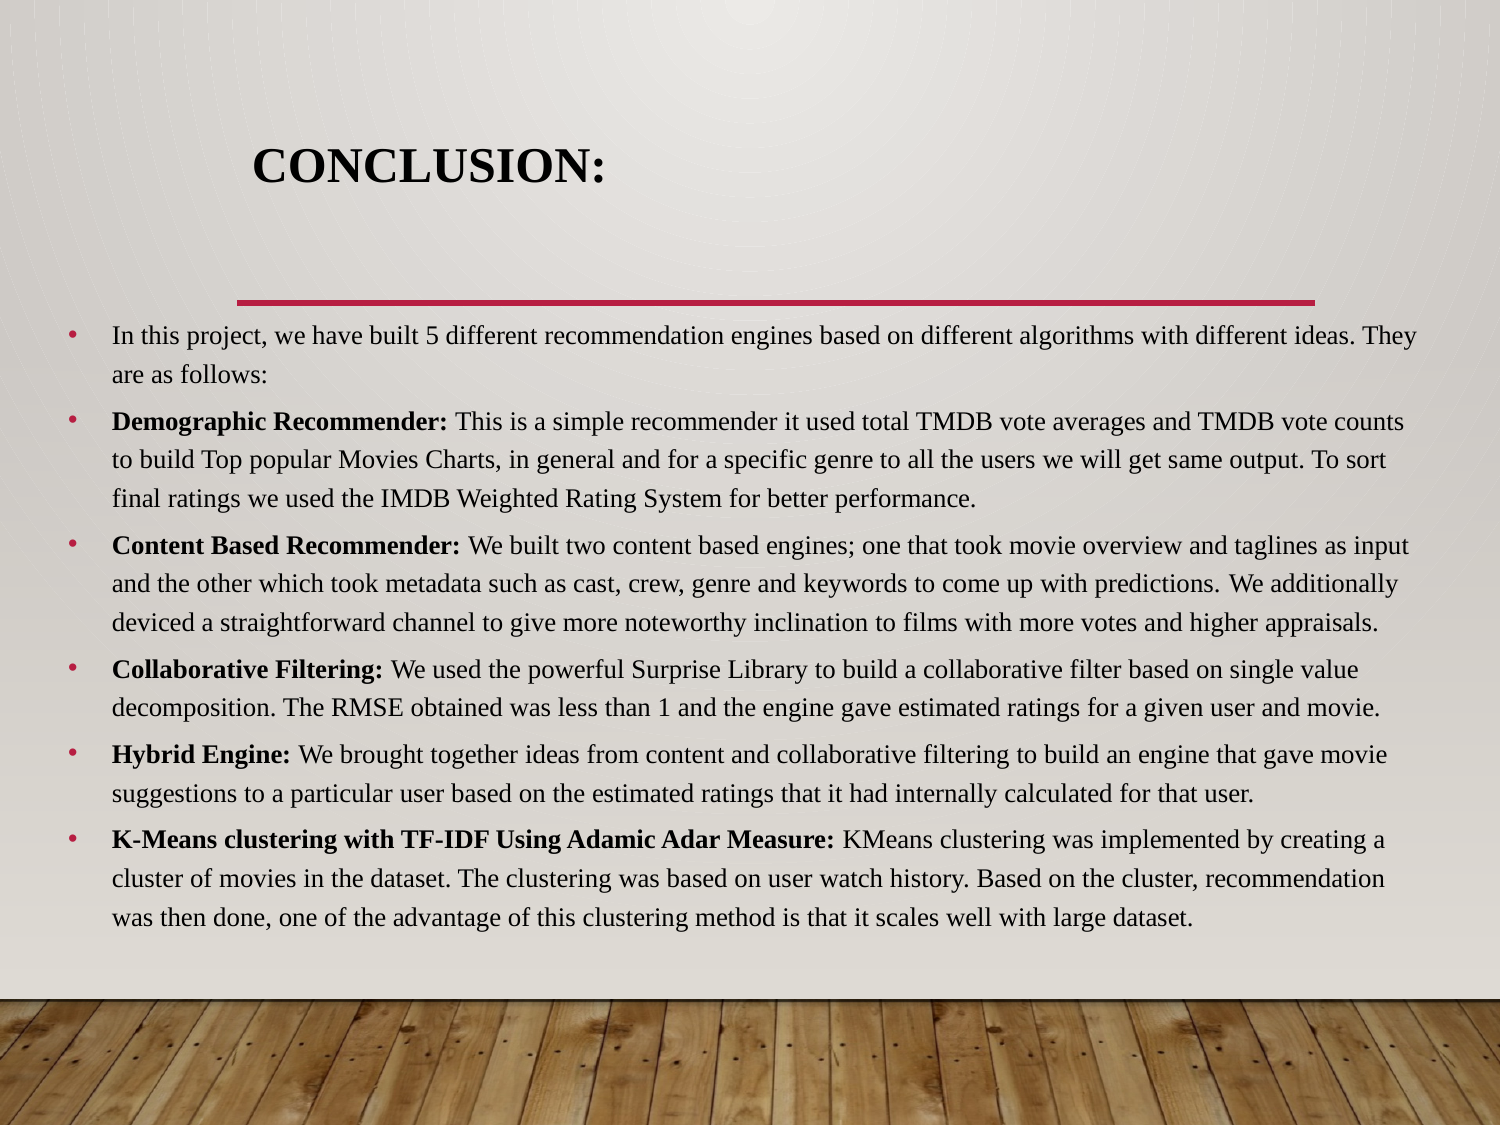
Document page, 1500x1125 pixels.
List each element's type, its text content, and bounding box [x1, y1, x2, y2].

title CONCLUSION: [236, 131, 1315, 304]
list In this project, we have built 5 different recommendation engines based on different algorithms with different ideas. They are as follows: Demographic Recommender: This is a simple recommender it used total TMDB vote averages and TMDB vote counts to build Top popular Movies Charts, in general and for a specific genre to all the users we will get same output. To sort final ratings we used the IMDB Weighted Rating System for better performance. Content Based Recommender: We built two content based engines; one that took movie overview and taglines as input and the other which took metadata such as cast, crew, genre and keywords to come up with predictions. We additionally deviced a straightforward channel to give more noteworthy inclination to films with more votes and higher appraisals. Collaborative Filtering: We used the powerful Surprise Library to build a collaborative filter based on single value decomposition. The RMSE obtained was less than 1 and the engine gave estimated ratings for a given user and movie. Hybrid Engine: We brought together ideas from content and collaborative filtering to build an engine that gave movie suggestions to a particular user based on the estimated ratings that it had internally calculated for that user. K-Means clustering with TF-IDF Using Adamic Adar Measure: KMeans clustering was implemented by creating a cluster of movies in the dataset. The clustering was based on user watch history. Based on the cluster, recommendation was then done, one of the advantage of this clustering method is that it scales well with large dataset. [53, 304, 1447, 1035]
picture [0, 999, 1500, 1125]
